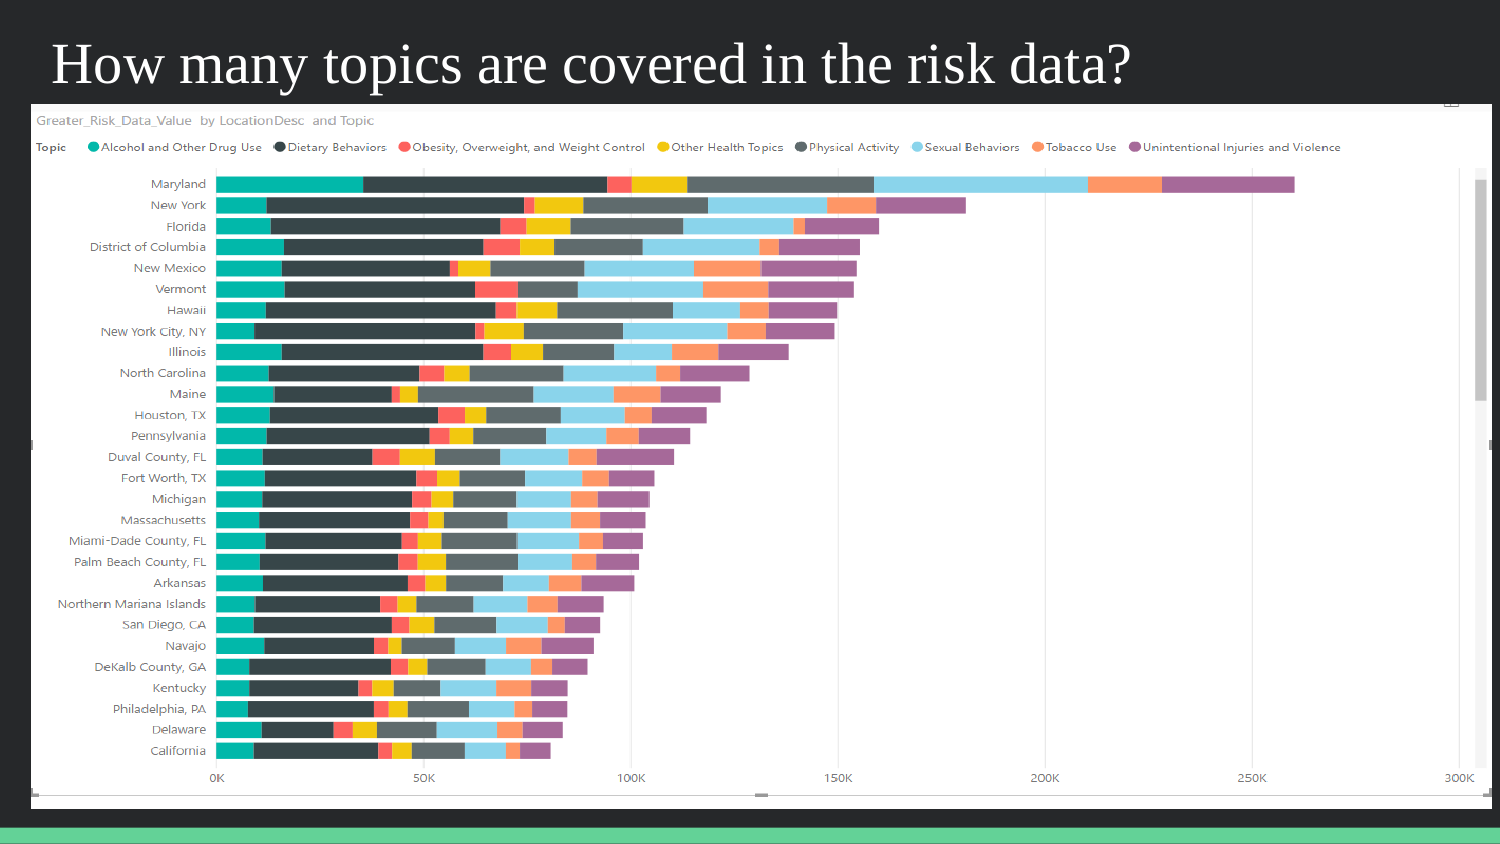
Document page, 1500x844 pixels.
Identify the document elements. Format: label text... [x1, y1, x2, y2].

title How many topics are covered in the risk data? [36, 10, 1435, 102]
picture [30, 103, 1492, 809]
